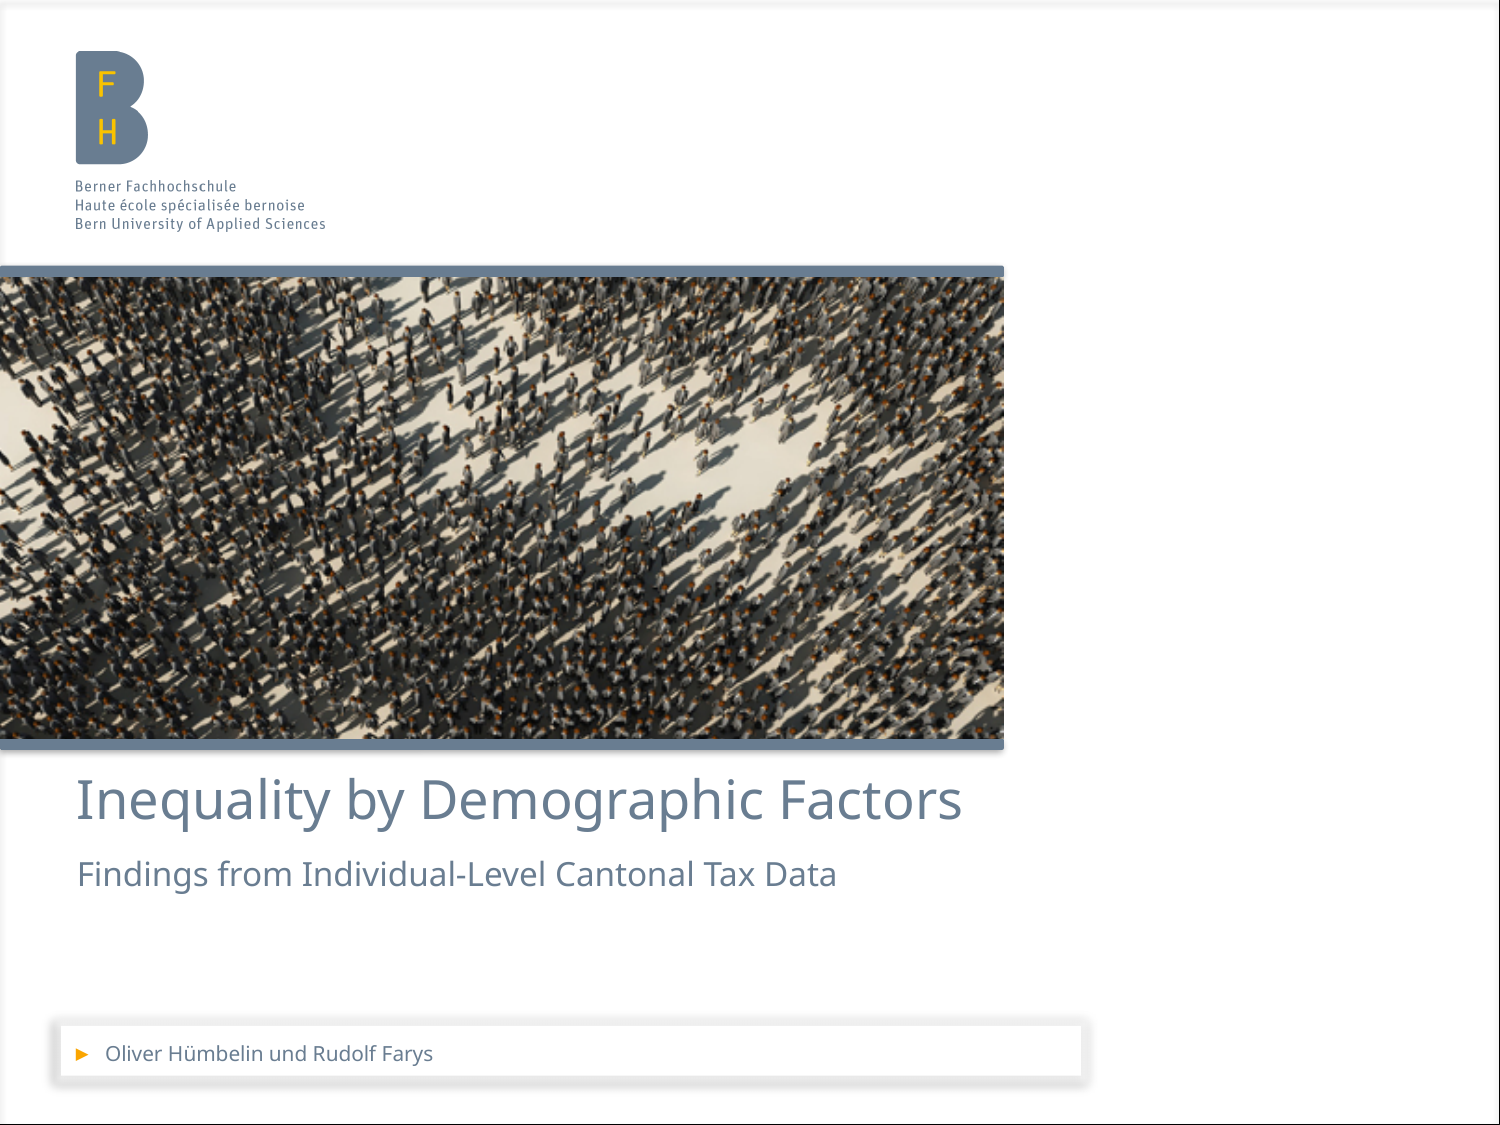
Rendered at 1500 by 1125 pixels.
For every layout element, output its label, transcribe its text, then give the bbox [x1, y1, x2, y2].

subtitle Findings from Individual-Level Cantonal Tax Data [76, 845, 1190, 979]
title Inequality by Demographic Factors [76, 758, 1397, 846]
picture [0, 277, 1005, 739]
picture [74, 51, 326, 233]
list Oliver Hümbelin und Rudolf Farys [75, 1033, 1190, 1076]
